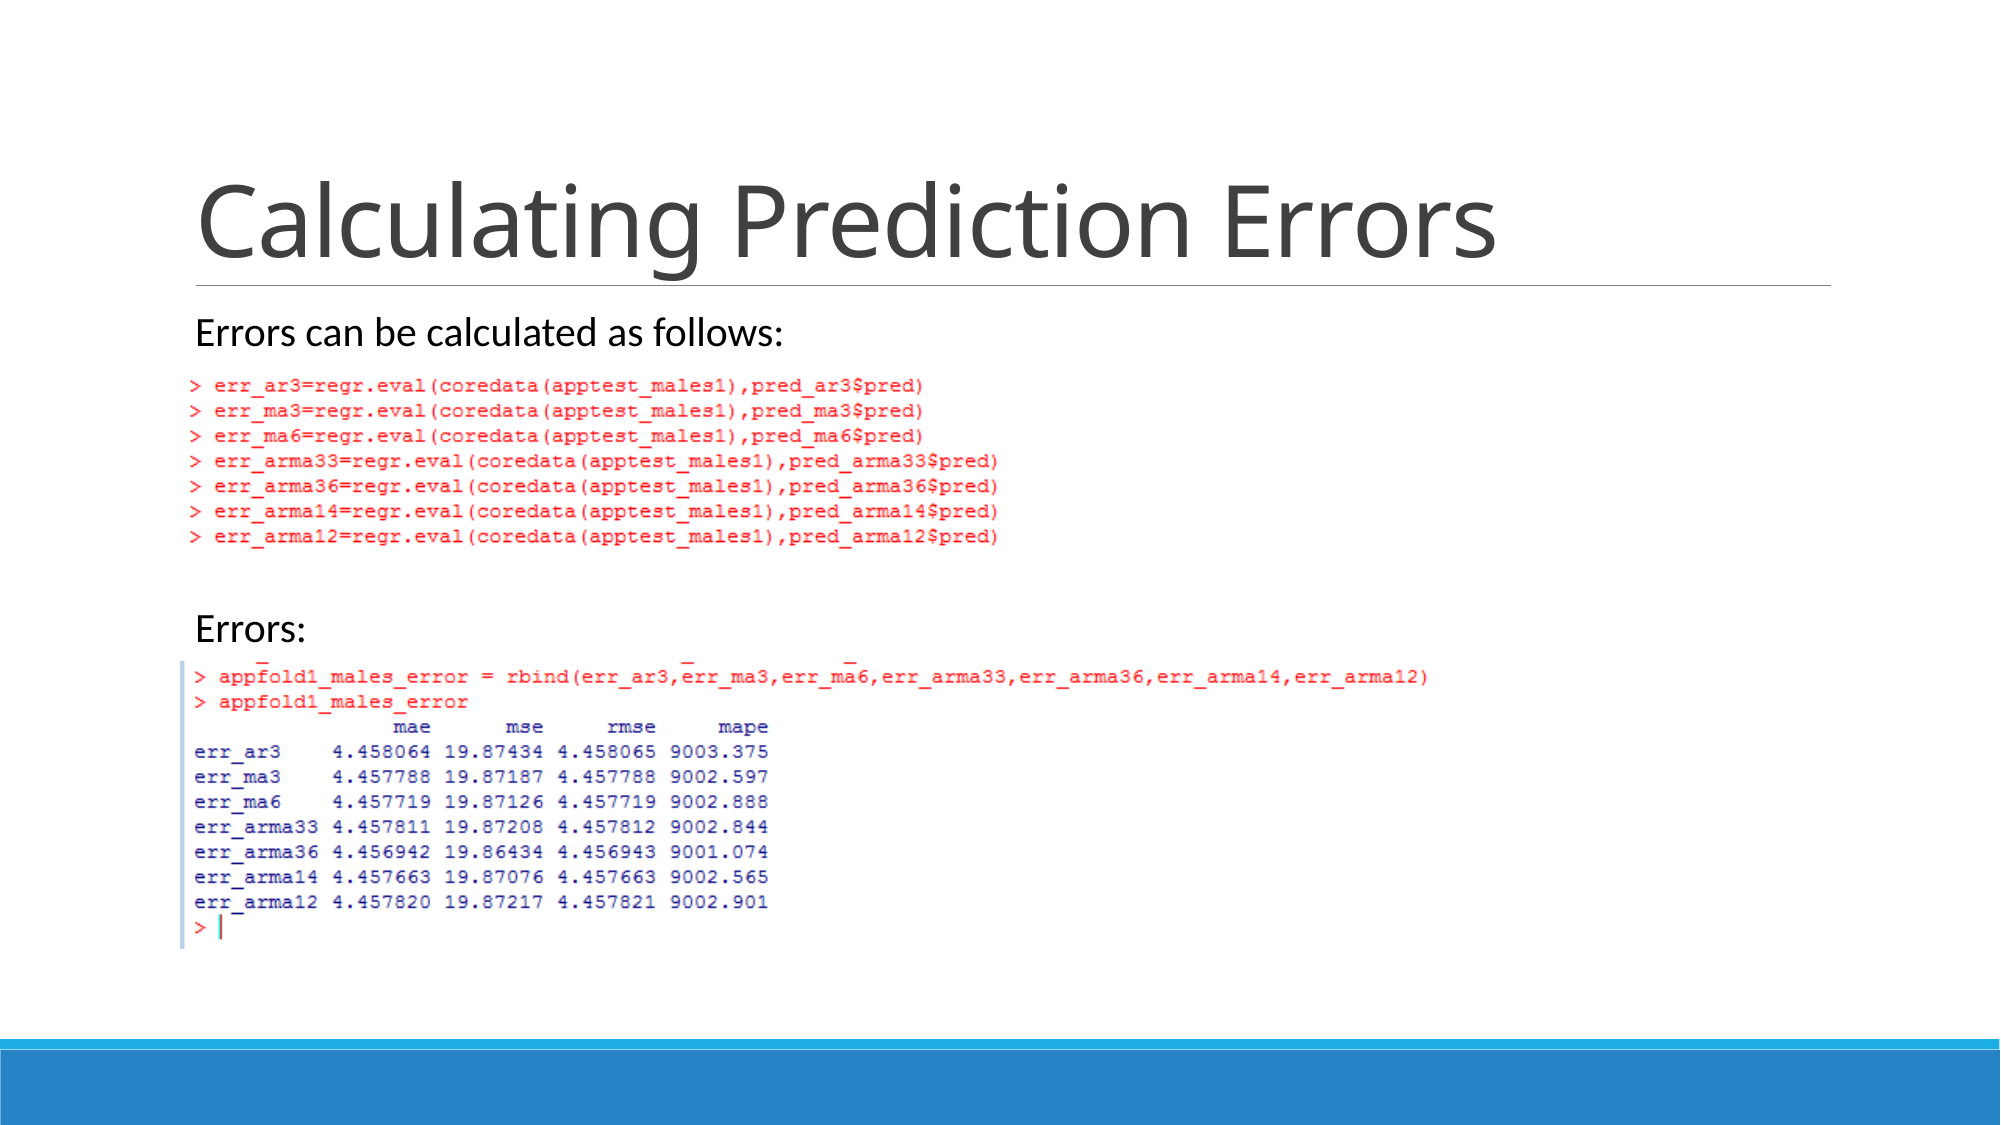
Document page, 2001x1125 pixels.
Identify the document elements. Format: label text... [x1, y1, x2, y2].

picture [179, 660, 1494, 950]
title Calculating Prediction Errors [180, 47, 1830, 285]
list Errors can be calculated as follows: Errors: [180, 302, 1830, 963]
picture [179, 372, 1630, 552]
